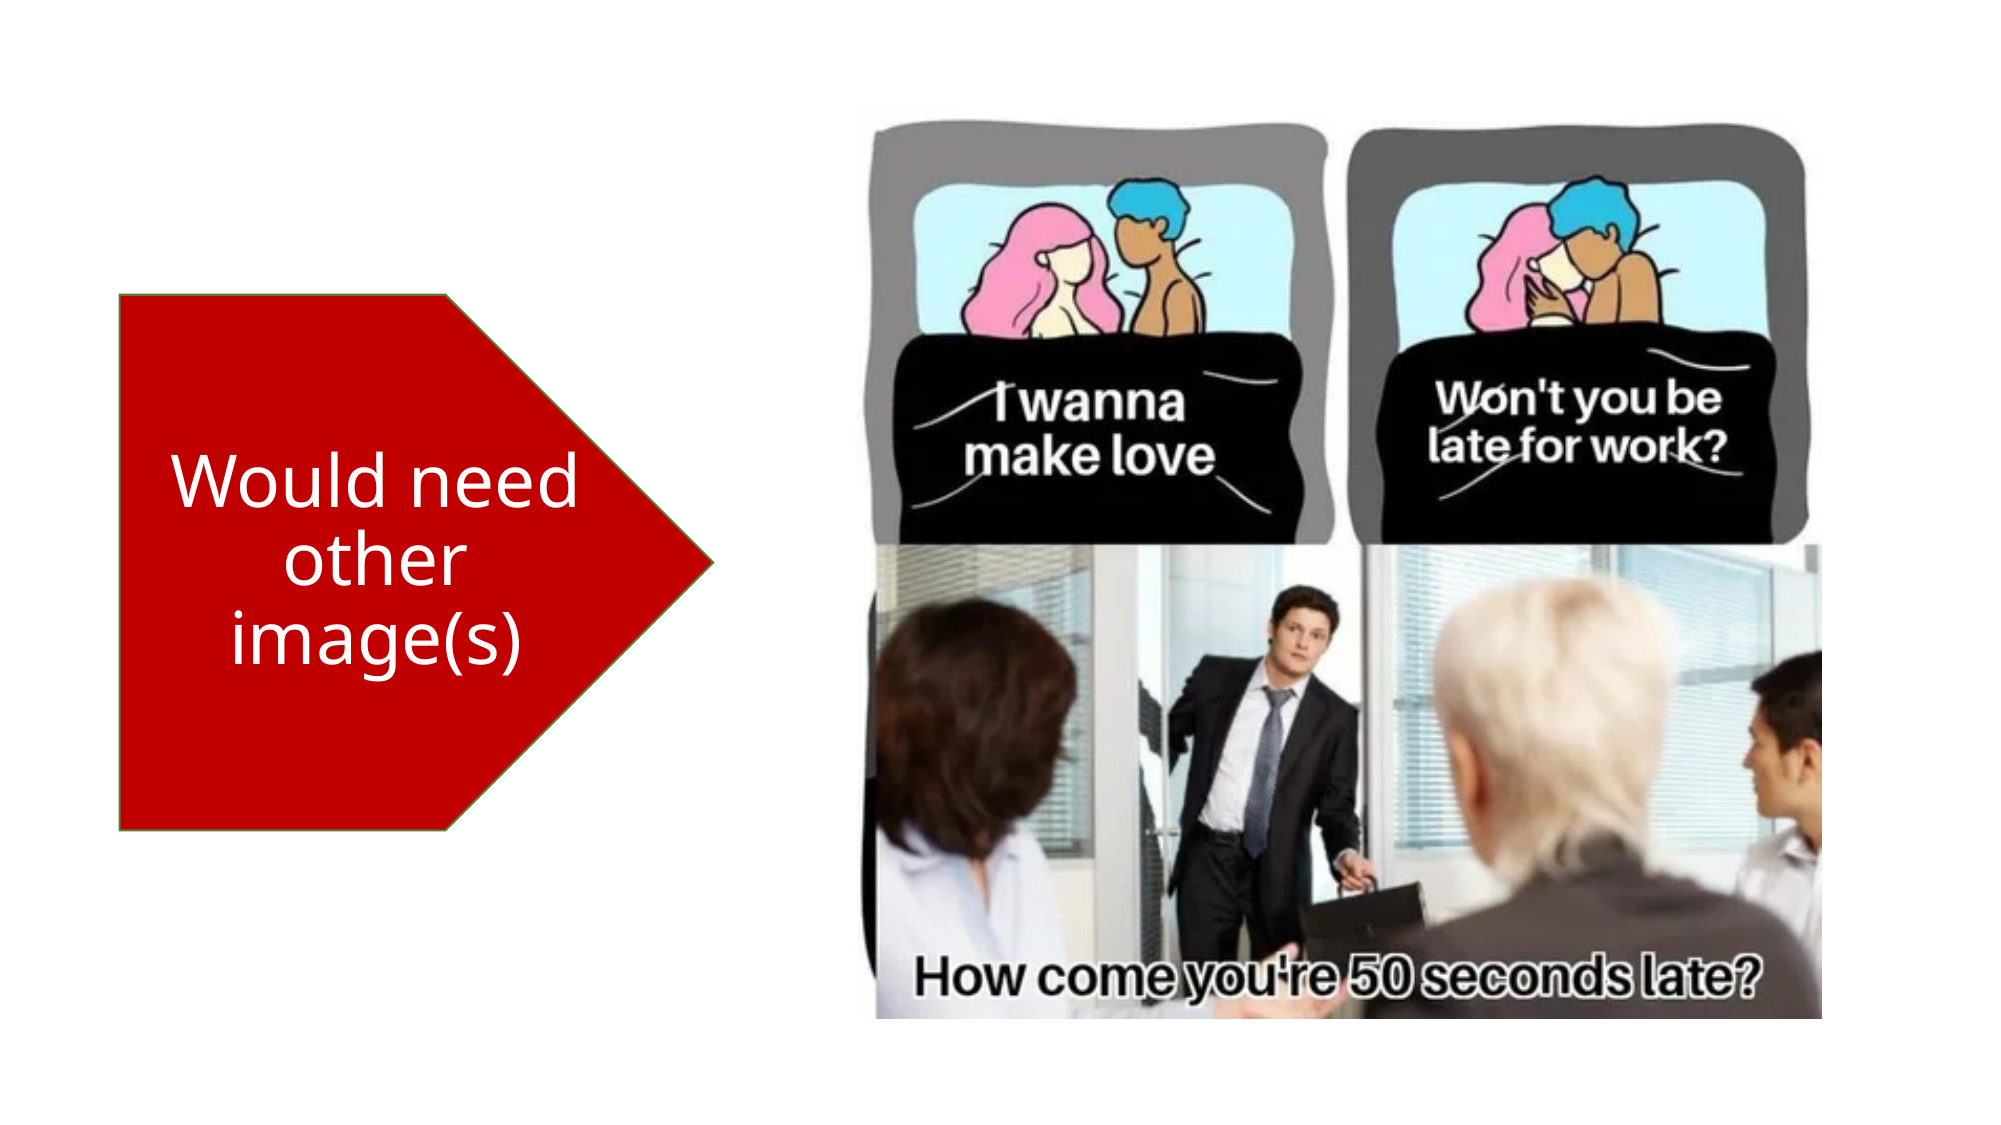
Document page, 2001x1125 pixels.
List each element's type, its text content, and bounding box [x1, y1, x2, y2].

text_box [632, 479, 715, 646]
title Would need other image(s) [119, 463, 632, 662]
text_box [118, 293, 616, 832]
picture [857, 105, 1822, 1020]
